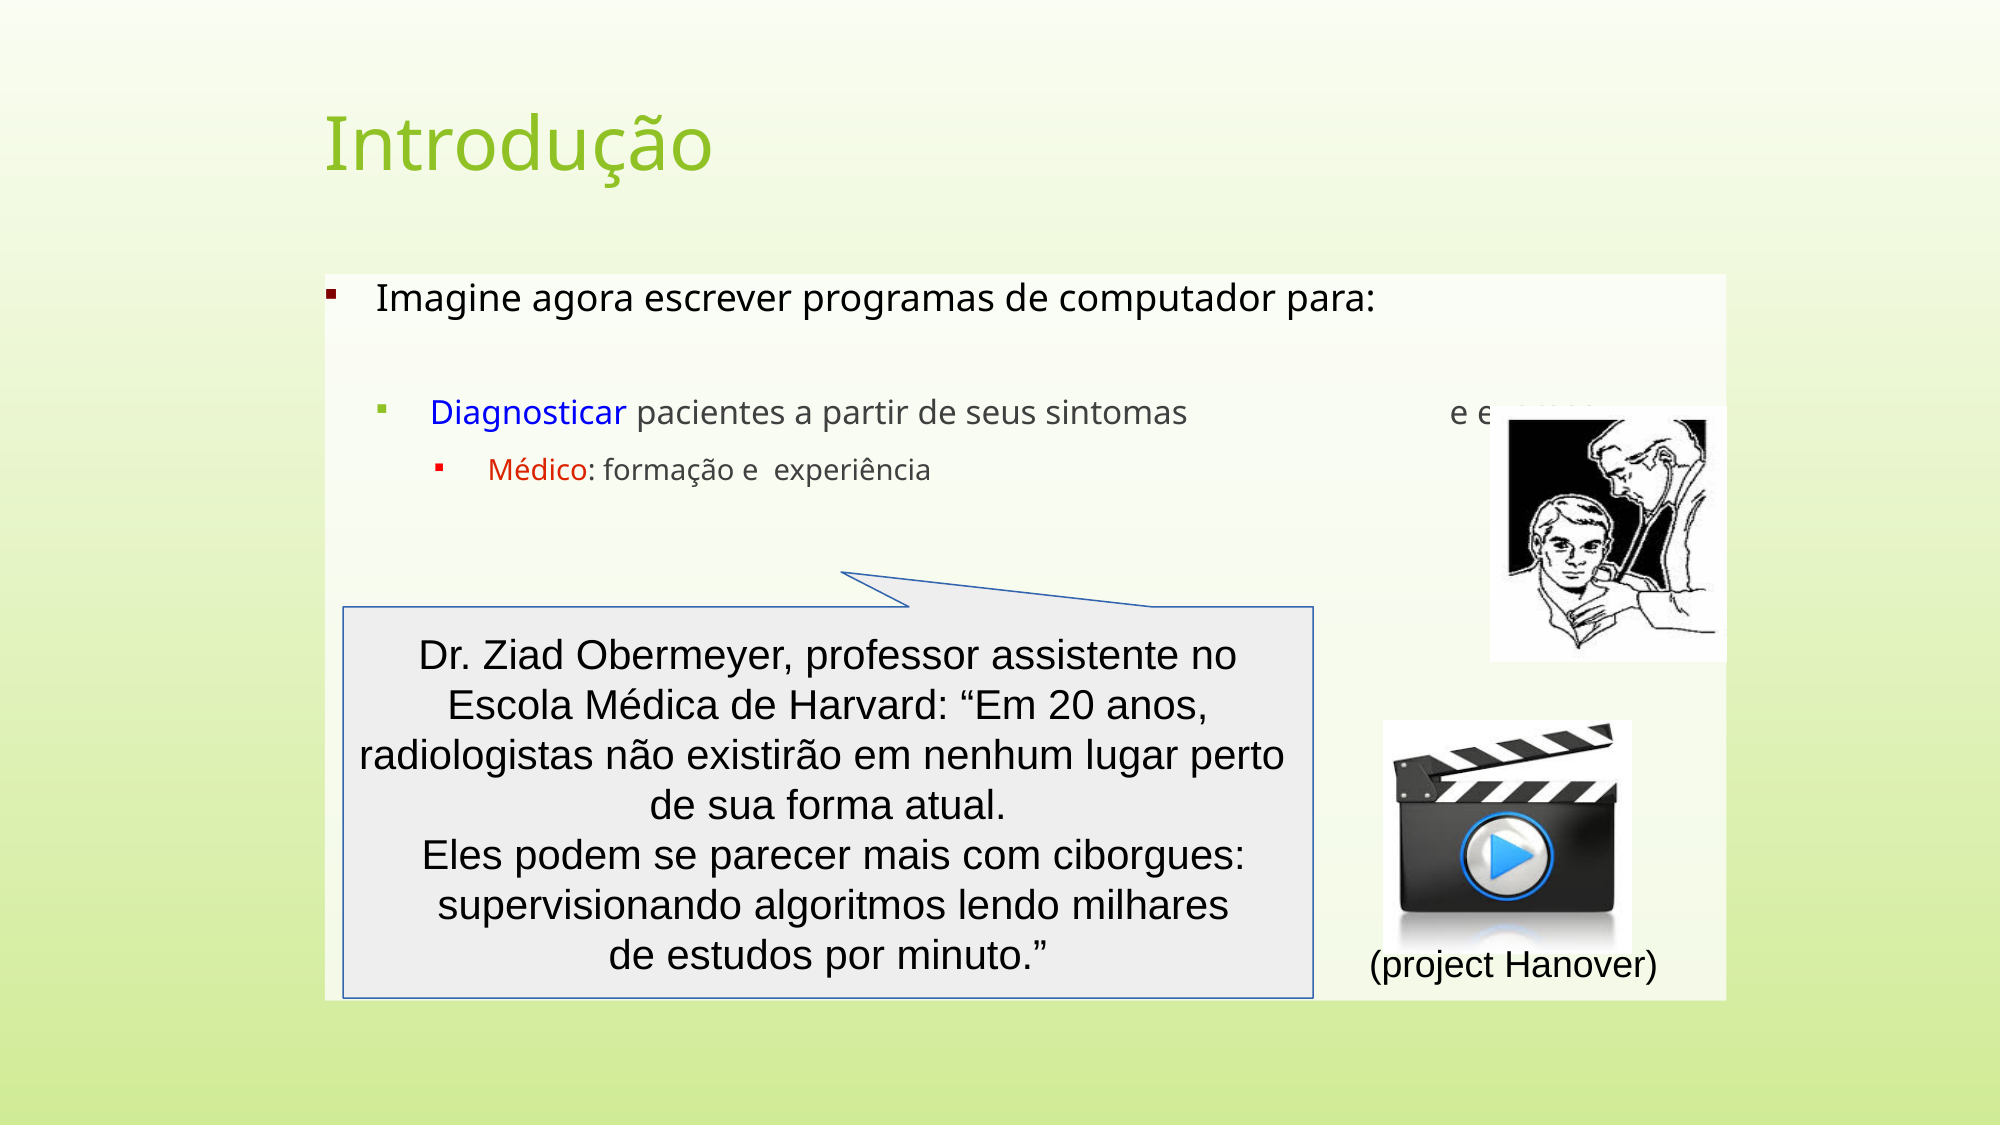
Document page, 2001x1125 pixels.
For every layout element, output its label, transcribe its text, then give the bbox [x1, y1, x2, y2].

text_box Dr. Ziad Obermeyer, professor assistente no Escola Médica de Harvard: “Em 20 anos, radiologistas não existirão em nenhum lugar perto de sua forma atual. Eles podem se parecer mais com ciborgues: supervisionando algoritmos lendo milhares de estudos por minuto.” [343, 572, 1314, 999]
picture [1383, 720, 1633, 955]
list Imagine agora escrever programas de computador para: Diagnosticar pacientes a partir de seus sintomas e exames Médico: formação e experiência [324, 274, 1727, 1001]
title Introdução [324, 35, 1673, 246]
picture [1489, 405, 1727, 662]
text_box (project Hanover) [1354, 933, 1674, 993]
